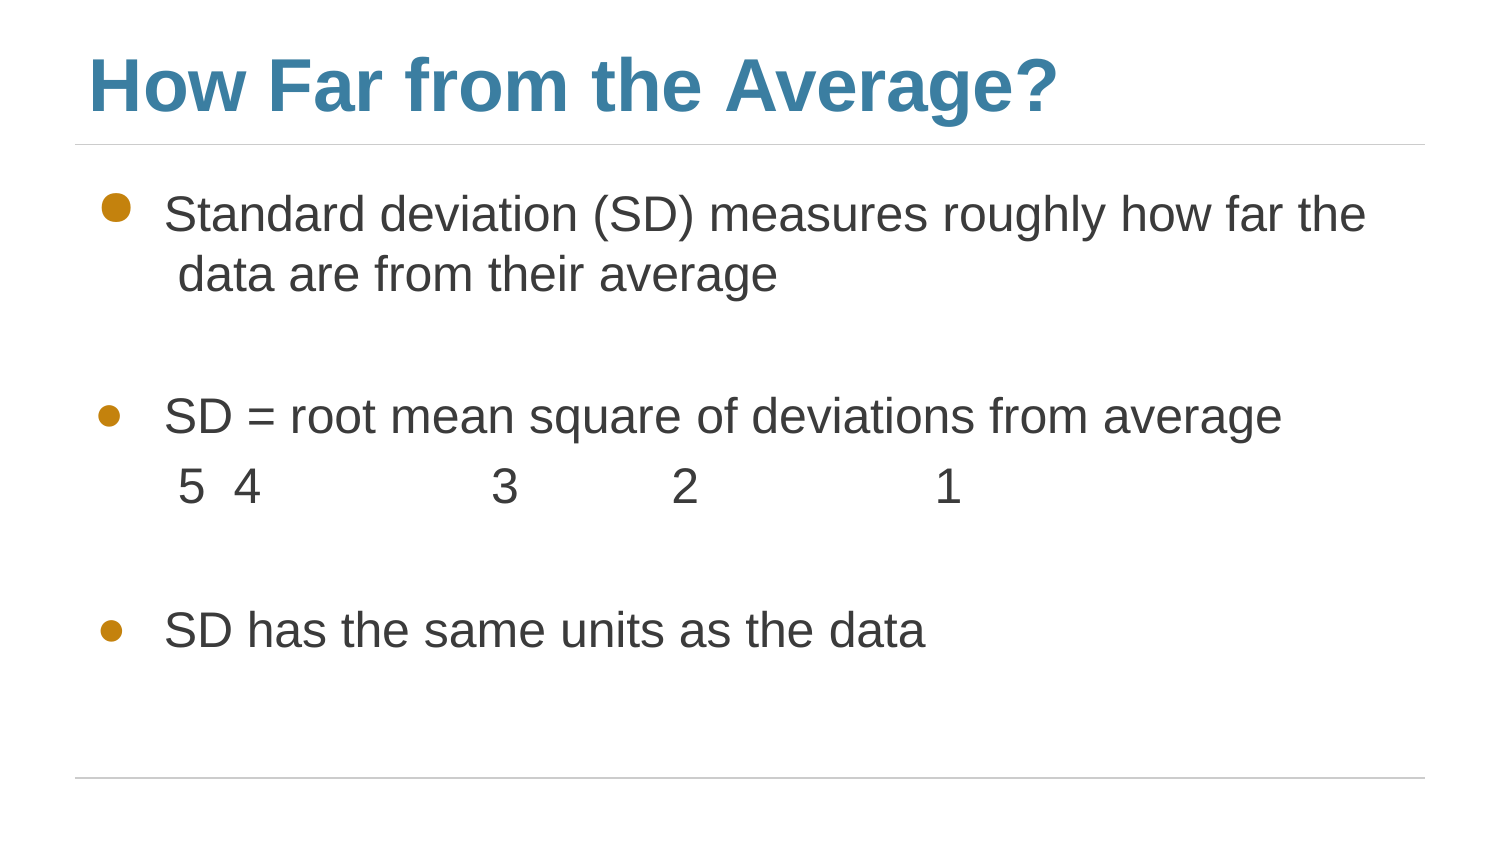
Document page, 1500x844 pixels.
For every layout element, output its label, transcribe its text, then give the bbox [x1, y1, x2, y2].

title How Far from the Average? [86, 34, 1065, 178]
text_box Standard deviation (SD) measures roughly how far the data are from their average SD = root mean square of deviations from average 5 4 3 2 1 SD has the same units as the data [94, 179, 1371, 658]
